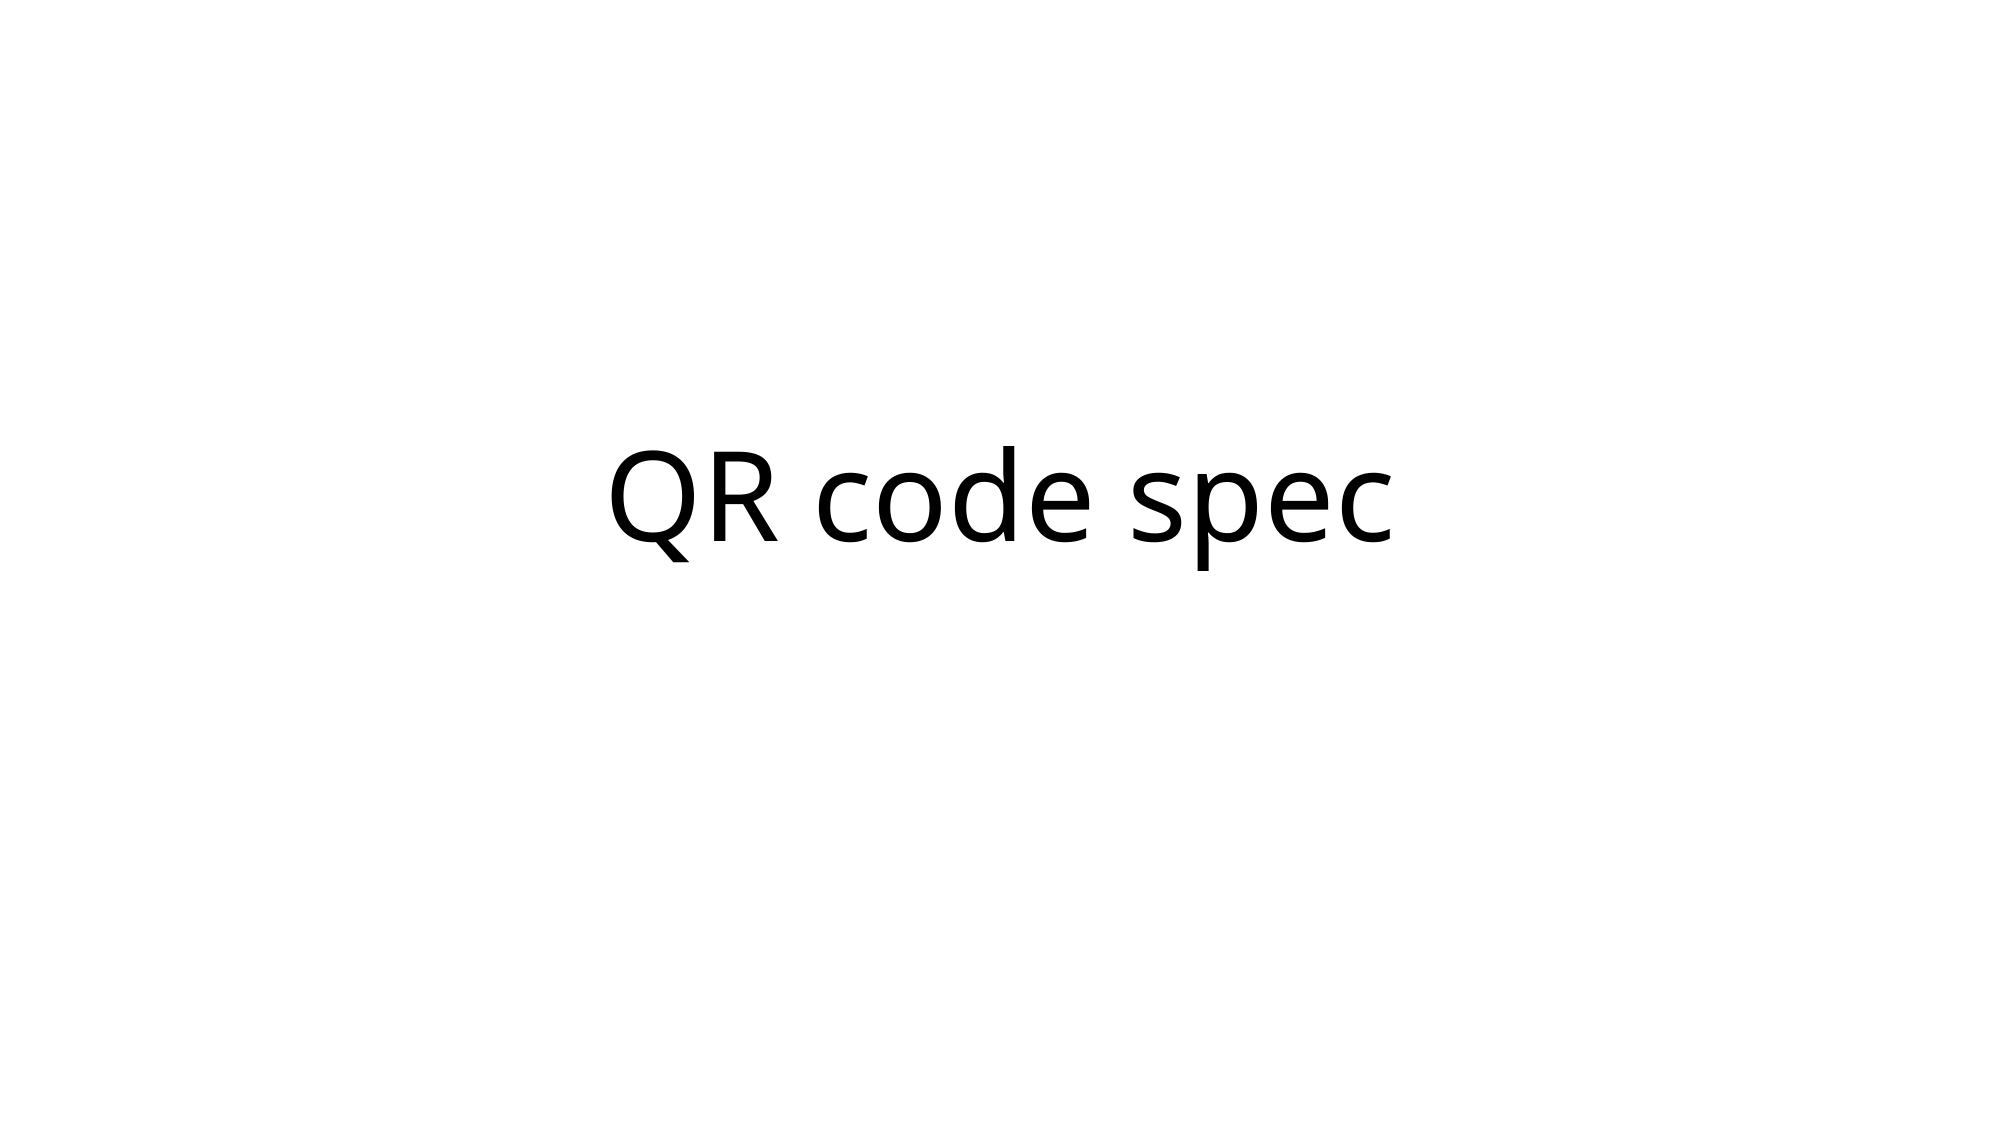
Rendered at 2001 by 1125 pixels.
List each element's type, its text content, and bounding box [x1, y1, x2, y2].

title QR code spec [249, 184, 1750, 576]
